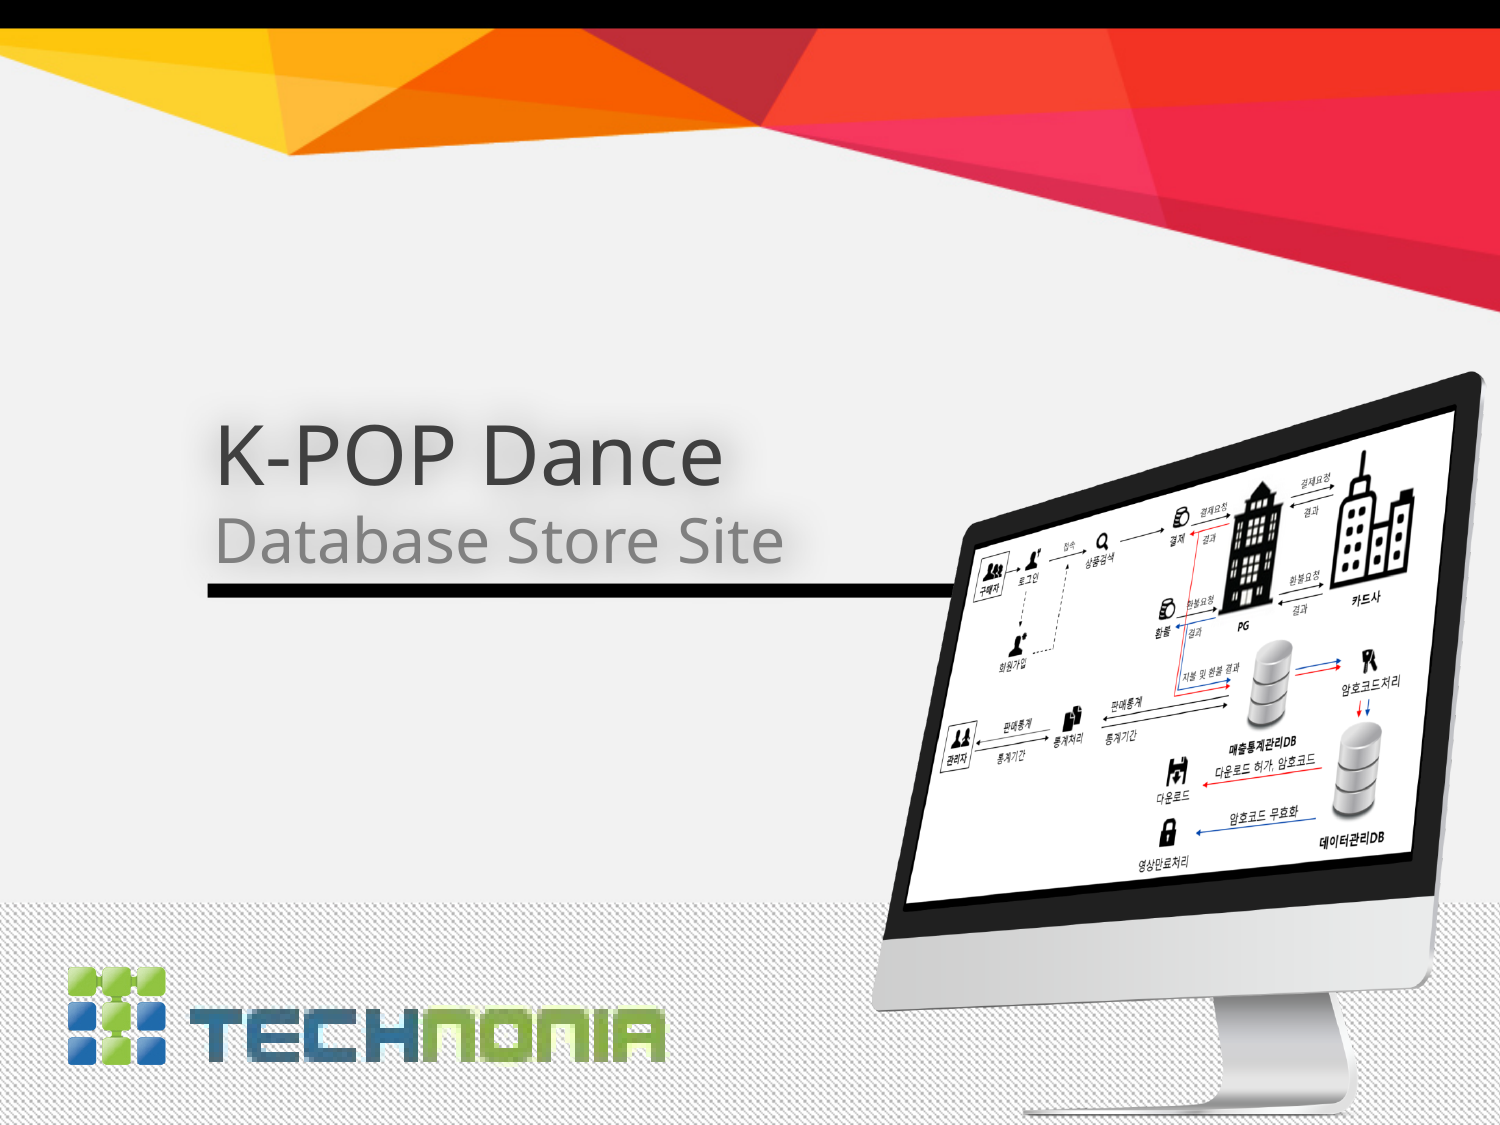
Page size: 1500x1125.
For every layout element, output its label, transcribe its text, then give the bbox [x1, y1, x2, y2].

picture [0, 0, 1500, 1125]
text_box K-POP Dance Database Store Site [199, 394, 858, 584]
